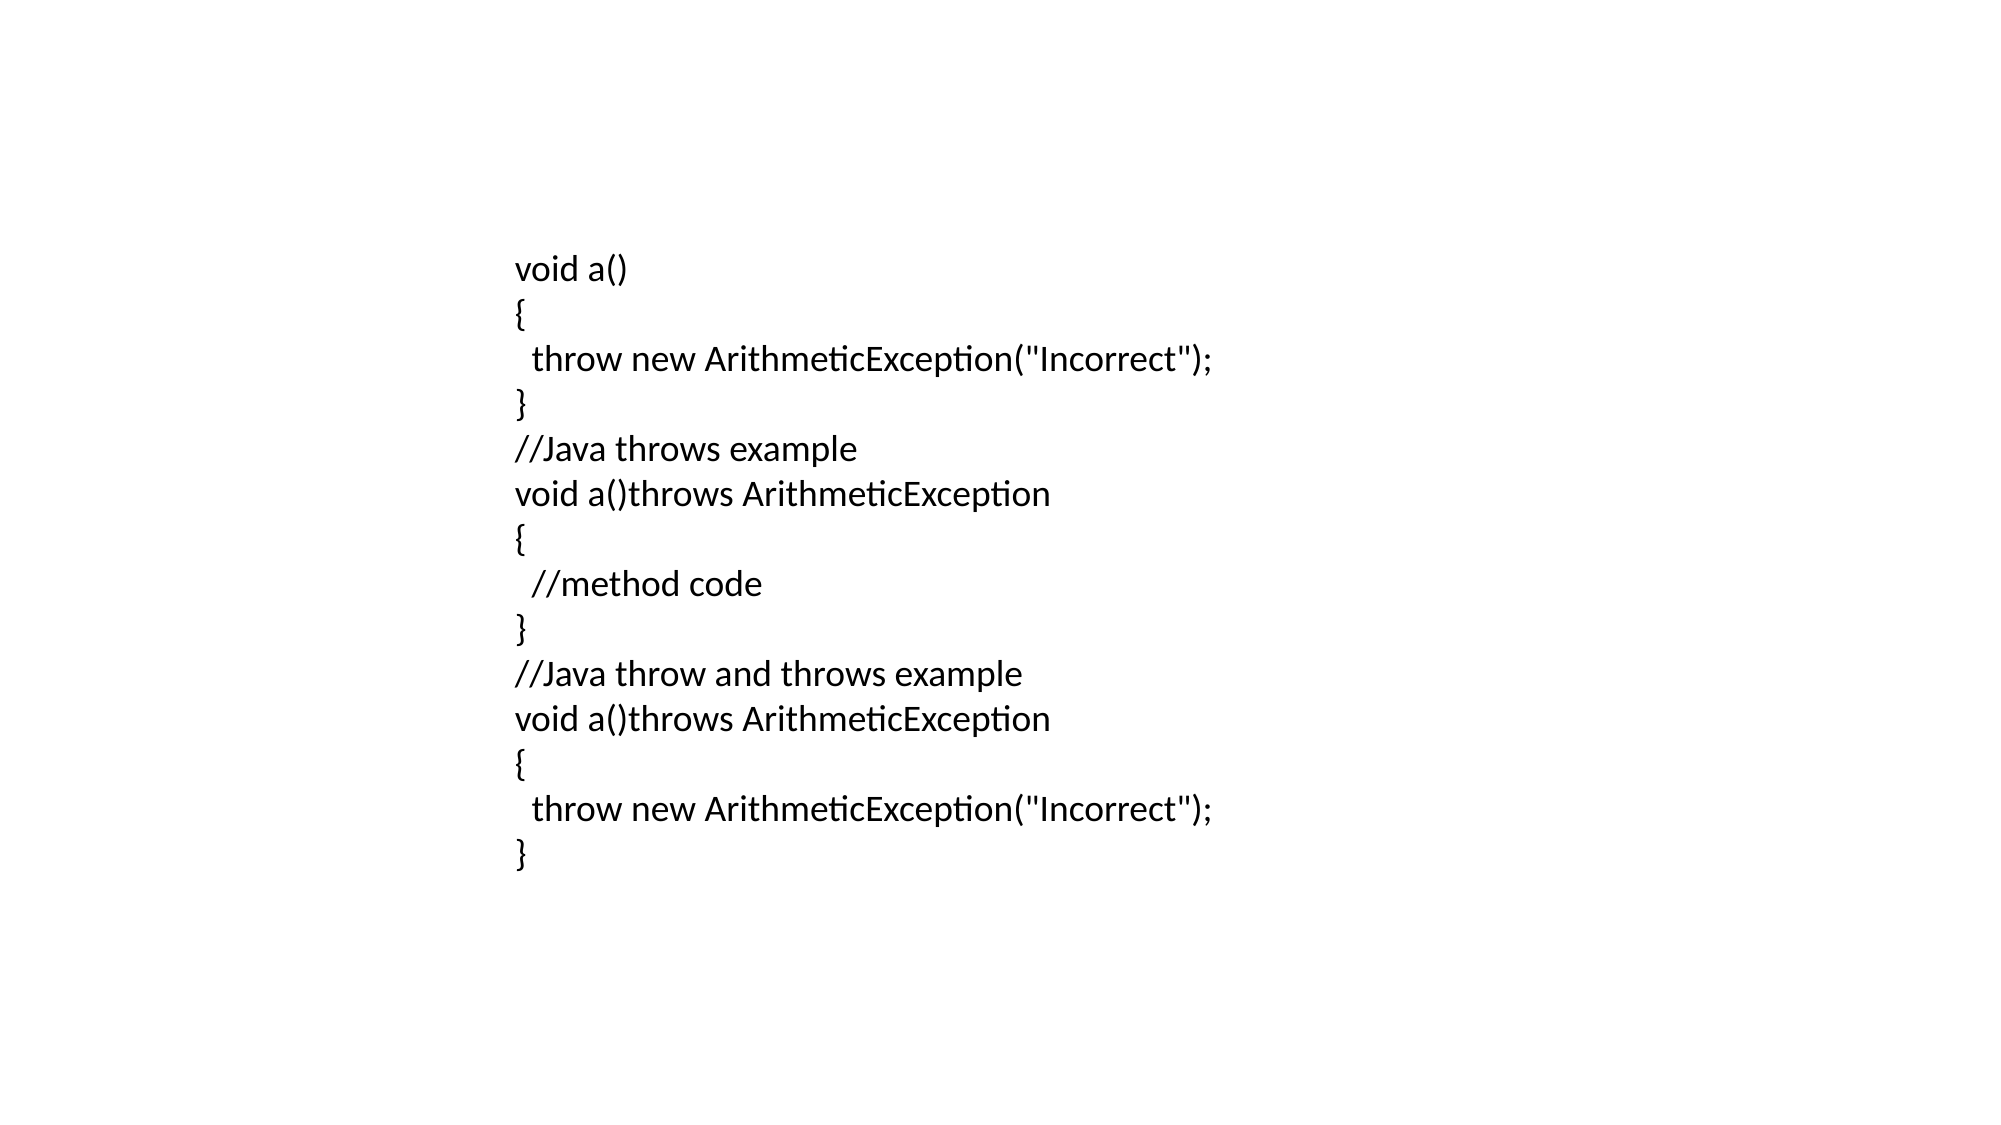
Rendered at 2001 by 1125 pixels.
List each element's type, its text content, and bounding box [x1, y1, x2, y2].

text_box void a() { throw new ArithmeticException("Incorrect"); } //Java throws example void a()throws ArithmeticException { //method code } //Java throw and throws example void a()throws ArithmeticException { throw new ArithmeticException("Incorrect"); } [499, 236, 1500, 882]
